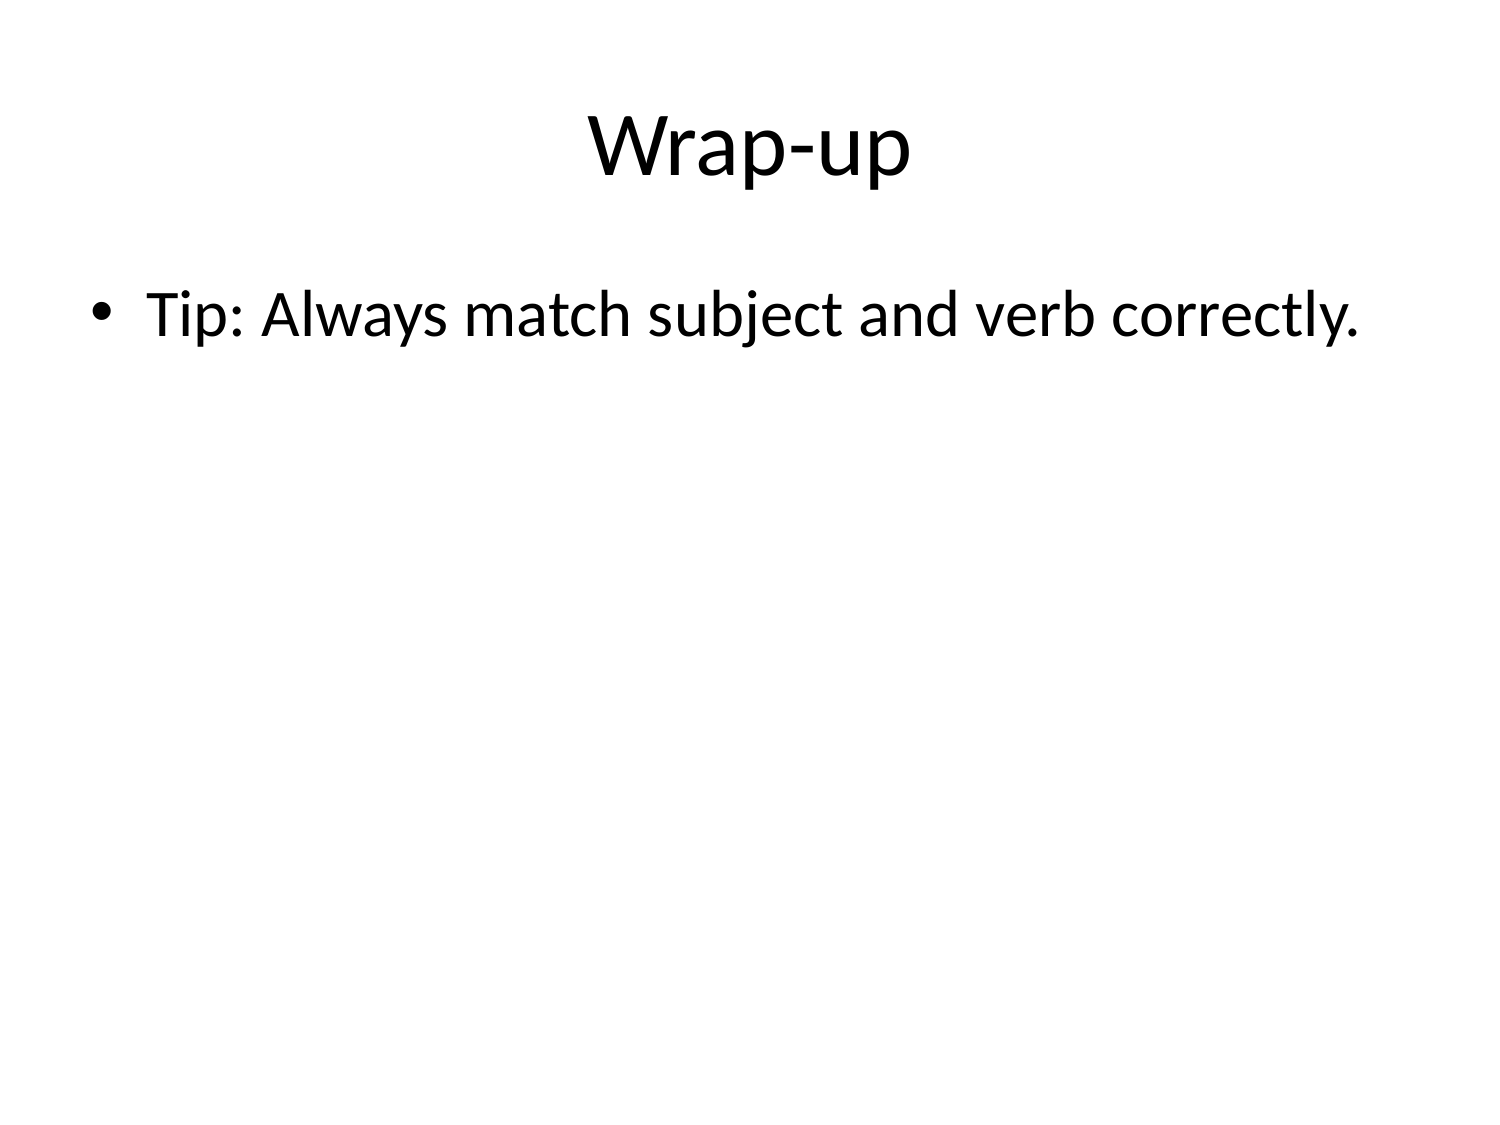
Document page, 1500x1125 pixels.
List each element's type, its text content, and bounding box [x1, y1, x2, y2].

list Tip: Always match subject and verb correctly. [75, 262, 1425, 1005]
title Wrap-up [75, 45, 1425, 233]
